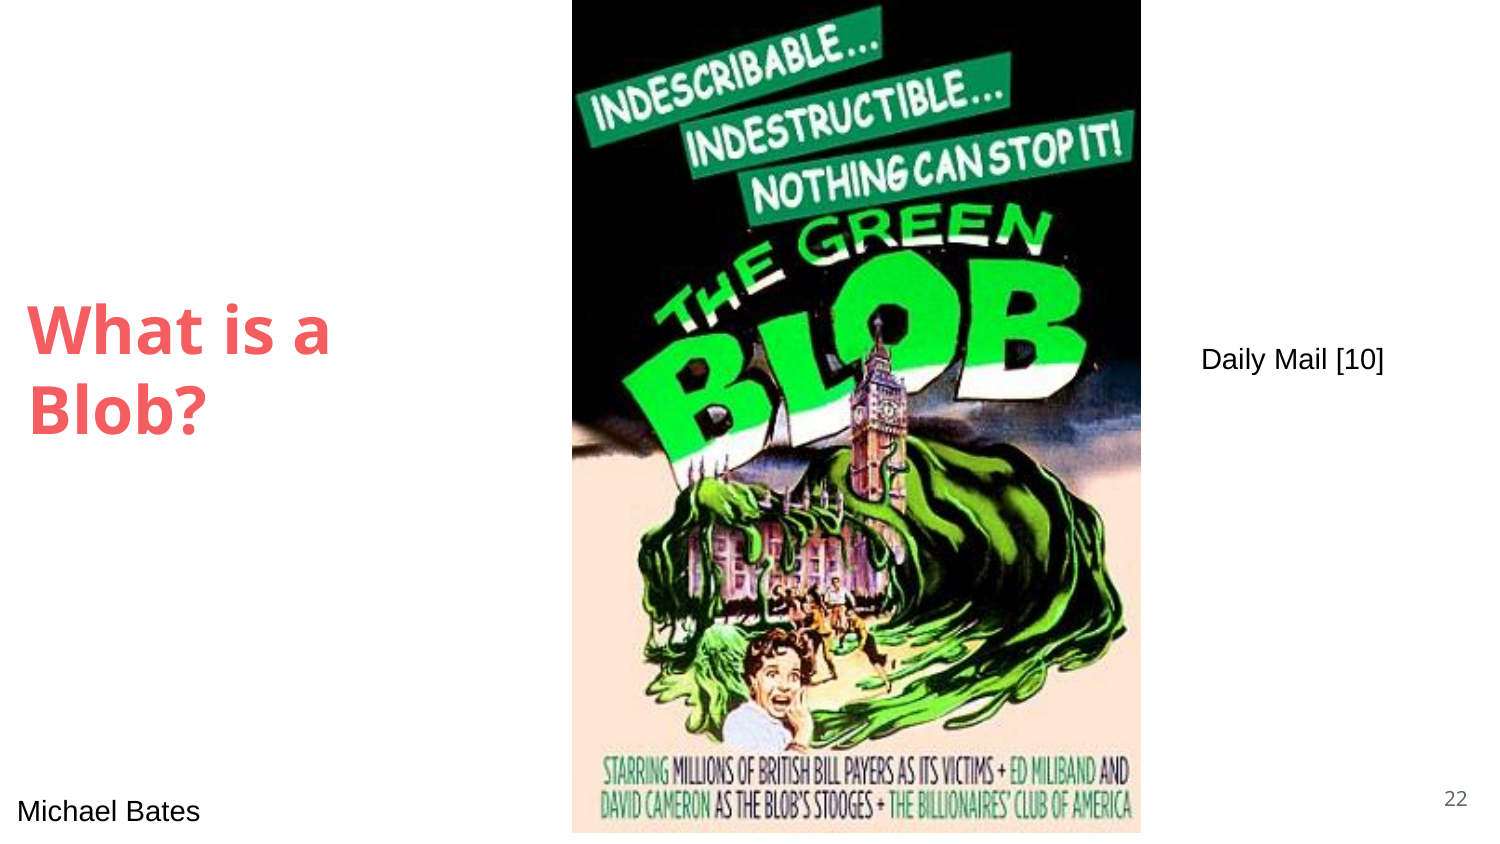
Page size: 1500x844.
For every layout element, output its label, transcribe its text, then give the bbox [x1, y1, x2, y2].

title What is a Blob? [12, 273, 519, 376]
slide_number 22 [1392, 767, 1483, 833]
text_box Michael Bates [1, 777, 253, 842]
picture [572, 0, 1142, 833]
text_box Daily Mail [10] [1186, 325, 1458, 390]
